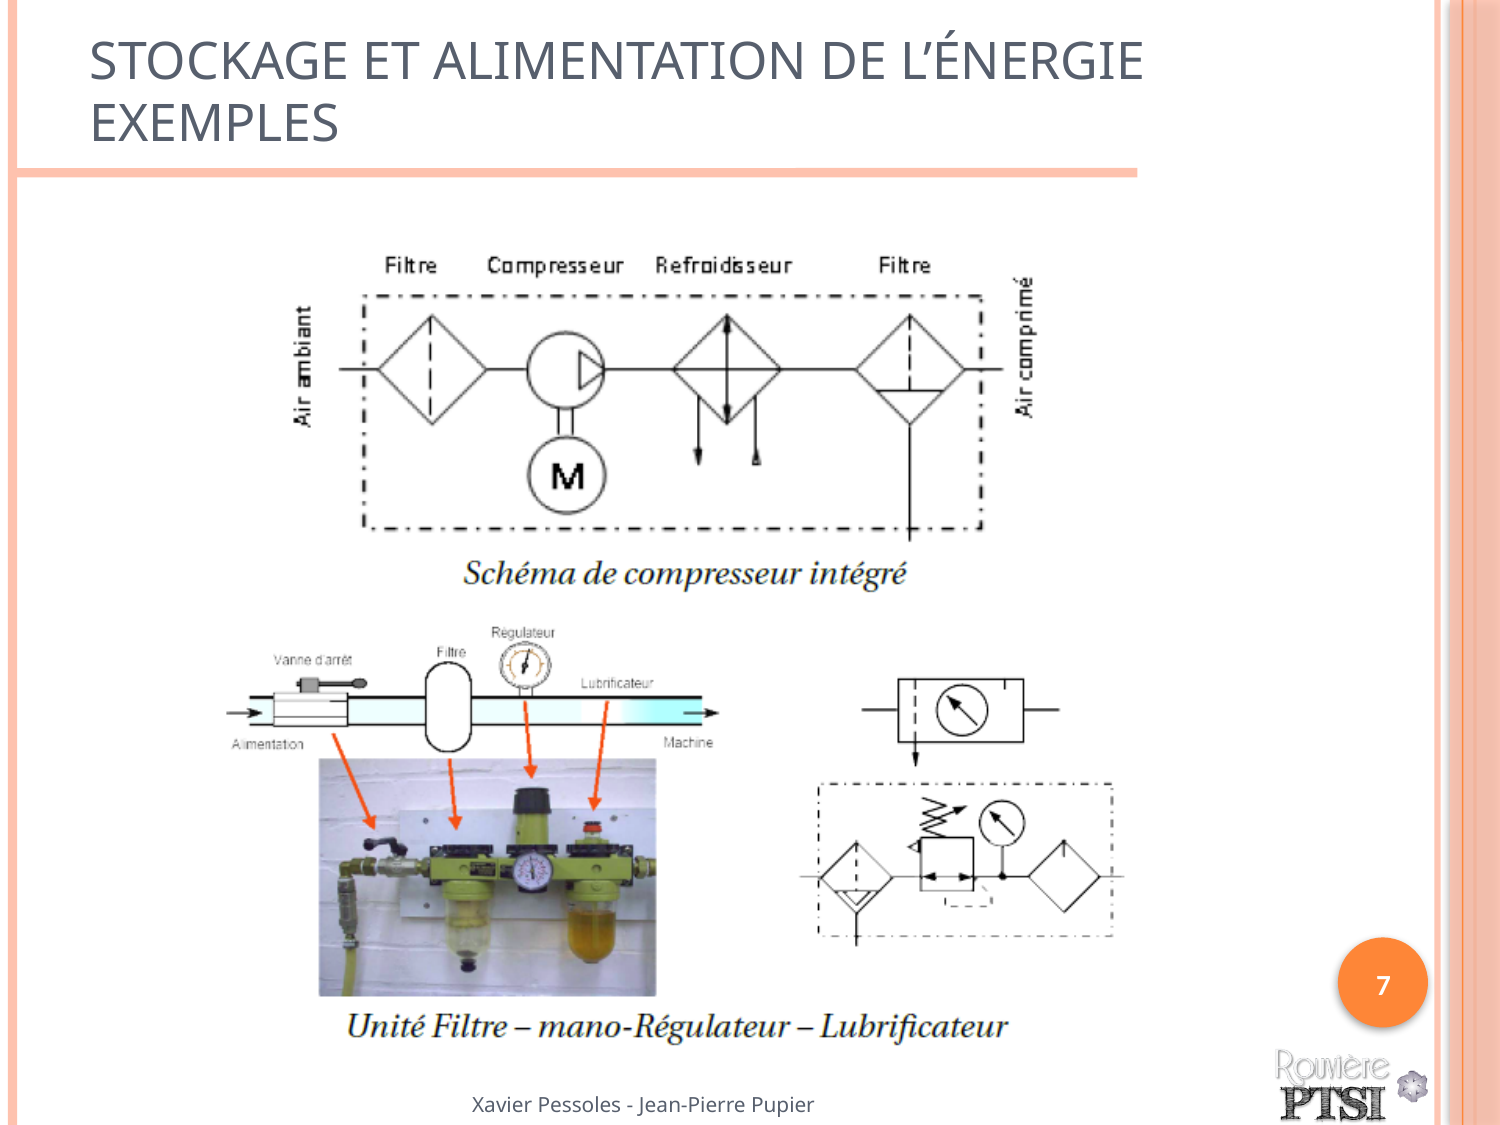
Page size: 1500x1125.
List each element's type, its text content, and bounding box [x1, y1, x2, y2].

footer Xavier Pessoles - Jean-Pierre Pupier [12, 1086, 1275, 1125]
slide_number 7 [1333, 940, 1434, 1027]
title Stockage et alimentation de l’énergie Exemples [75, 19, 1300, 161]
picture [211, 623, 1145, 1050]
picture [1274, 1048, 1428, 1125]
picture [253, 195, 1103, 622]
